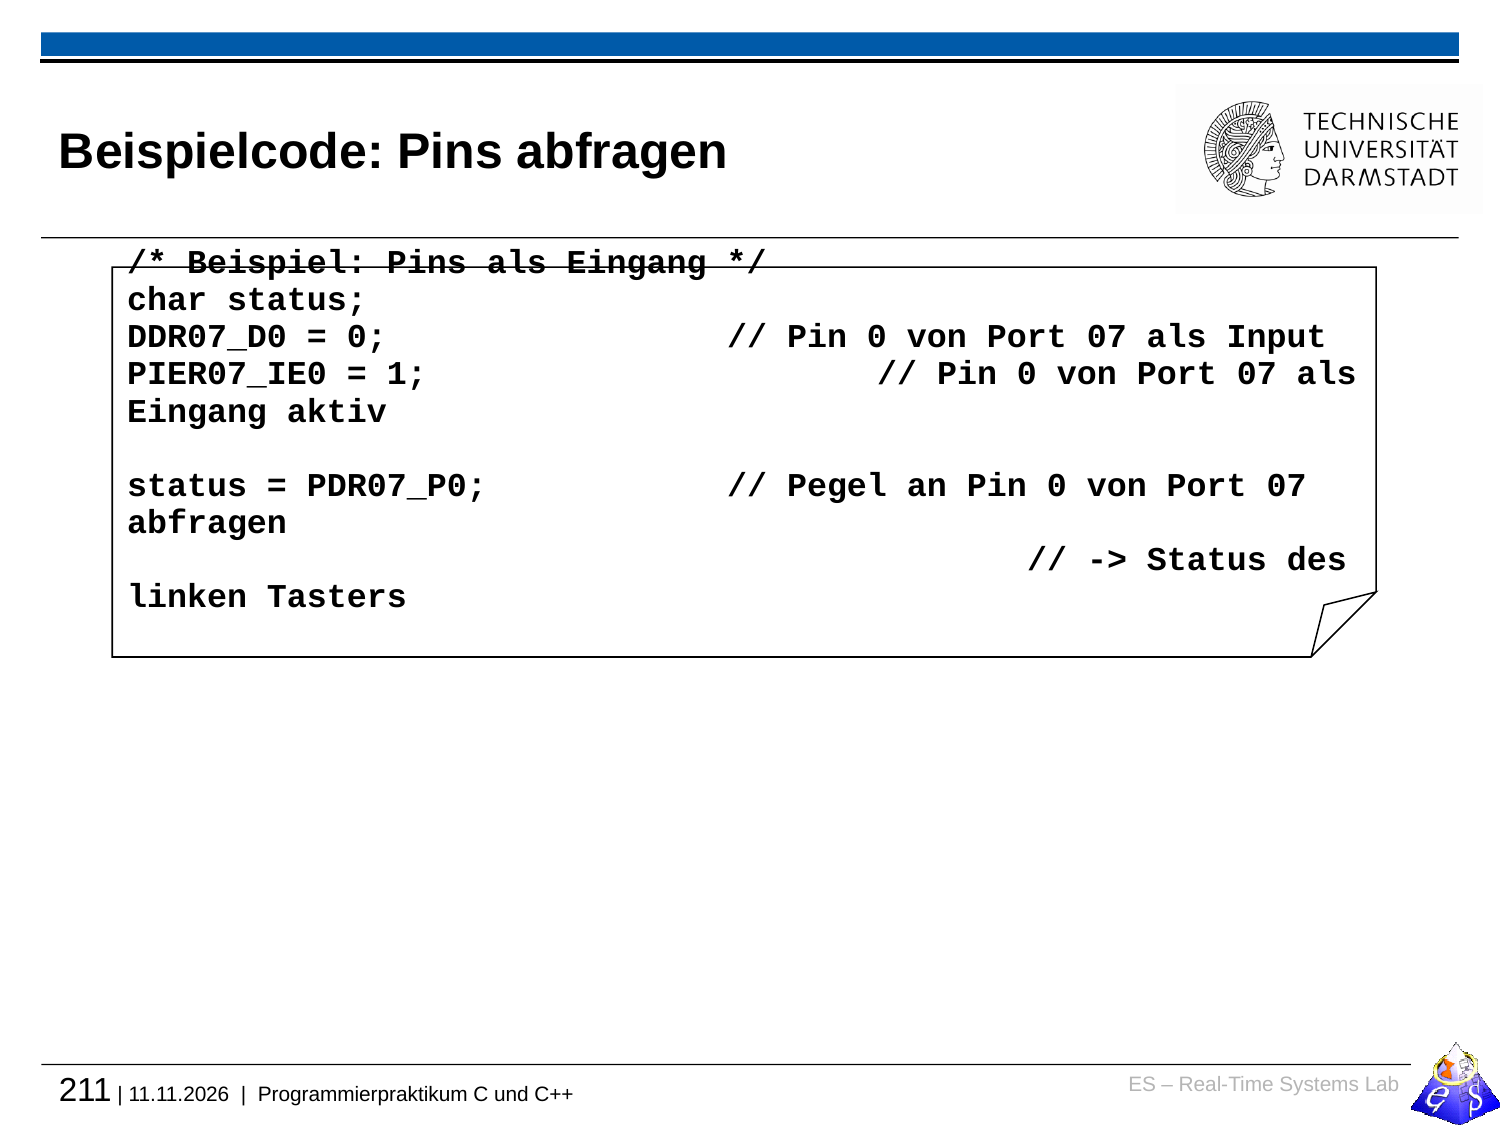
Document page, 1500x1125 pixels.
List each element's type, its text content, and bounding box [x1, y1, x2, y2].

title Beispielcode: Pins abfragen [58, 80, 1187, 218]
picture [1187, 84, 1483, 214]
picture [1411, 1041, 1500, 1125]
text_box /* Beispiel: Pins als Eingang */ char status; DDR07_D0 = 0; // Pin 0 von Port 07 als Input PIER07_IE0 = 1; // Pin 0 von Port 07 als Eingang aktiv status = PDR07_P0; // Pegel an Pin 0 von Port 07 abfragen // -> Status des linken Tasters [112, 267, 1377, 657]
